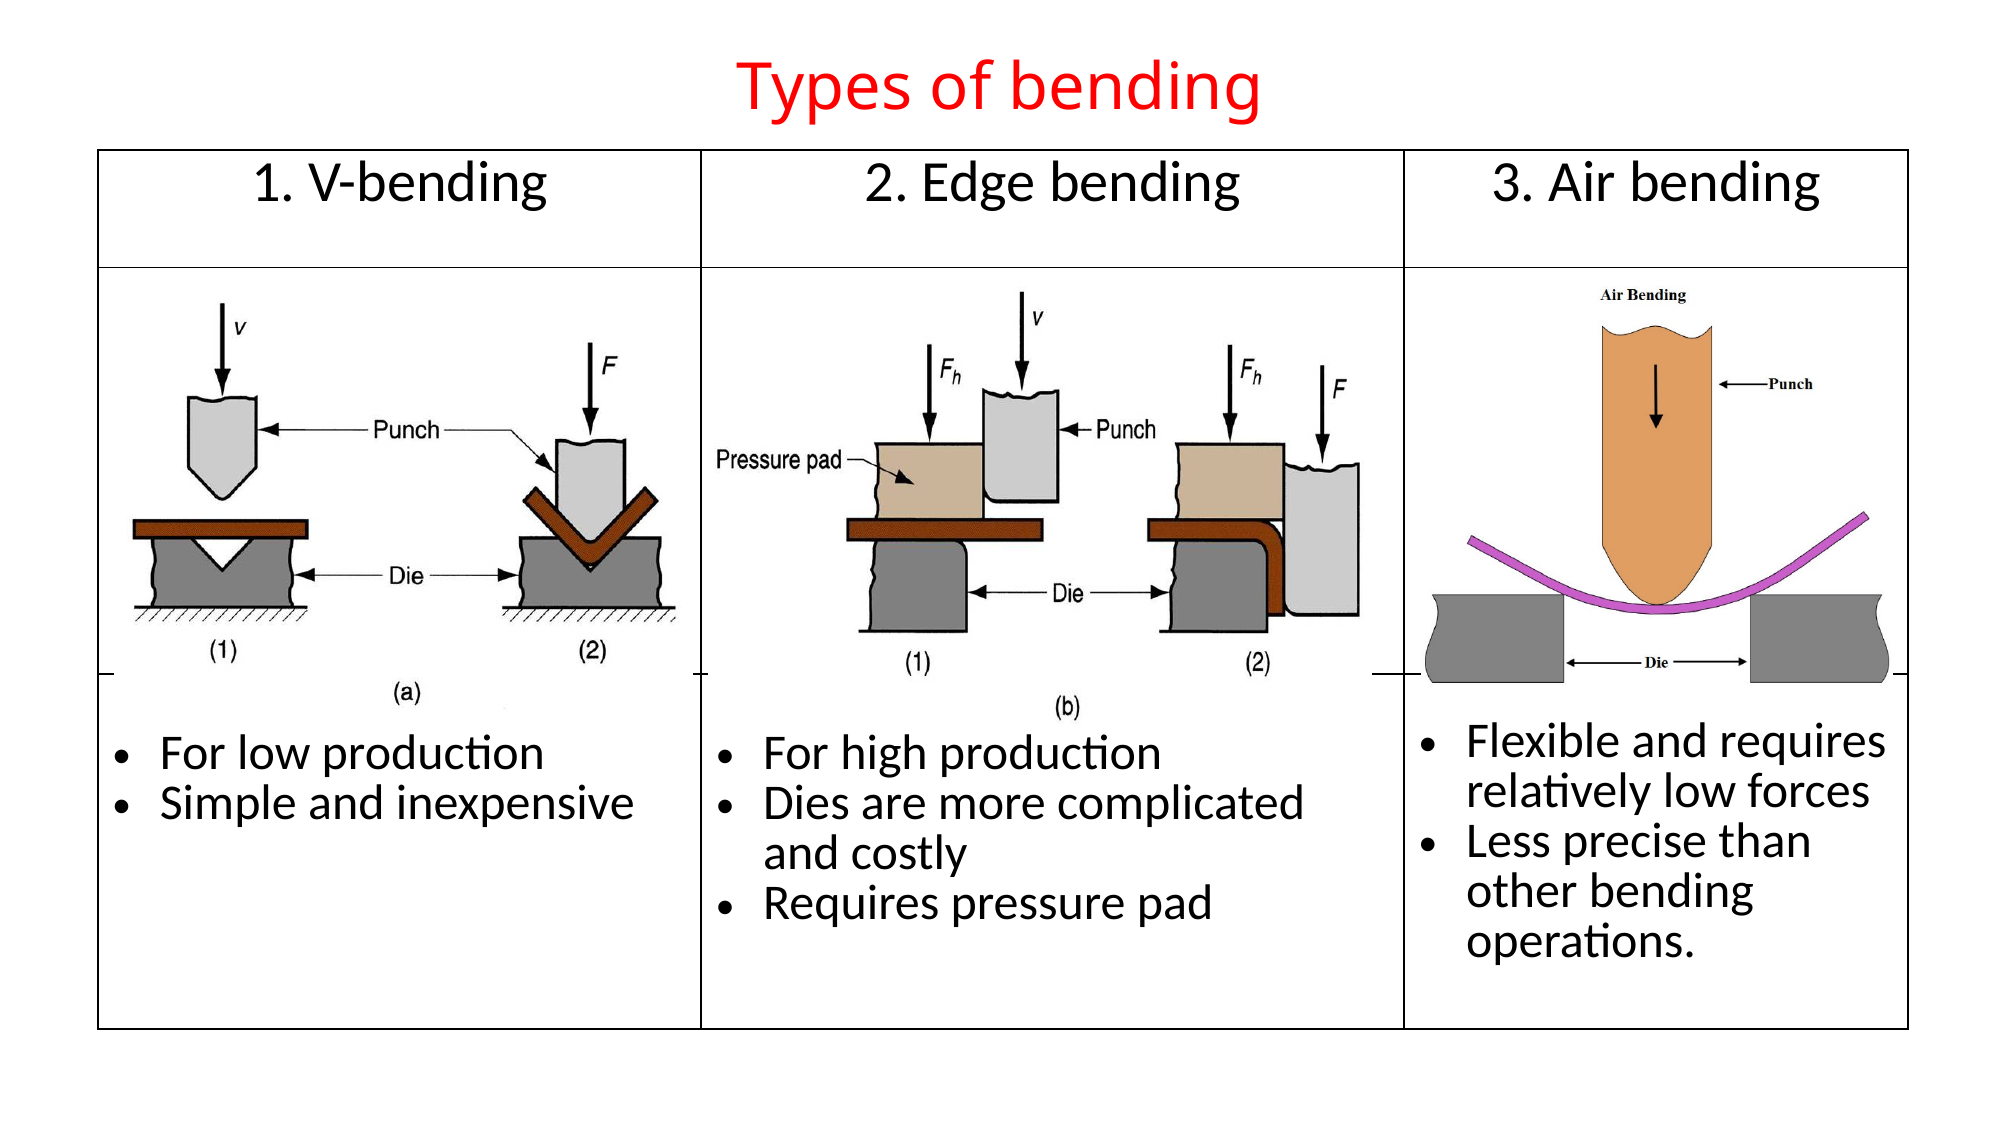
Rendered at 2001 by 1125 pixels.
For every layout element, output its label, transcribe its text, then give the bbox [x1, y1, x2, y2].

picture [114, 286, 693, 717]
table_cell [99, 268, 700, 673]
table_header 3. Air bending [1405, 151, 1907, 267]
table_cell For high production Dies are more complicated and costly Requires pressure pad [702, 675, 1403, 1028]
table_cell For low production Simple and inexpensive [99, 675, 700, 1028]
table_header 2. Edge bending [702, 151, 1403, 267]
table_cell [1405, 268, 1907, 673]
table_cell Flexible and requires relatively low forces Less precise than other bending operations. [1405, 675, 1907, 1028]
picture [708, 271, 1372, 731]
title Types of bending [137, 45, 1863, 132]
picture [1421, 286, 1893, 686]
table_cell [702, 268, 1403, 673]
table_header 1. V-bending [99, 151, 700, 267]
